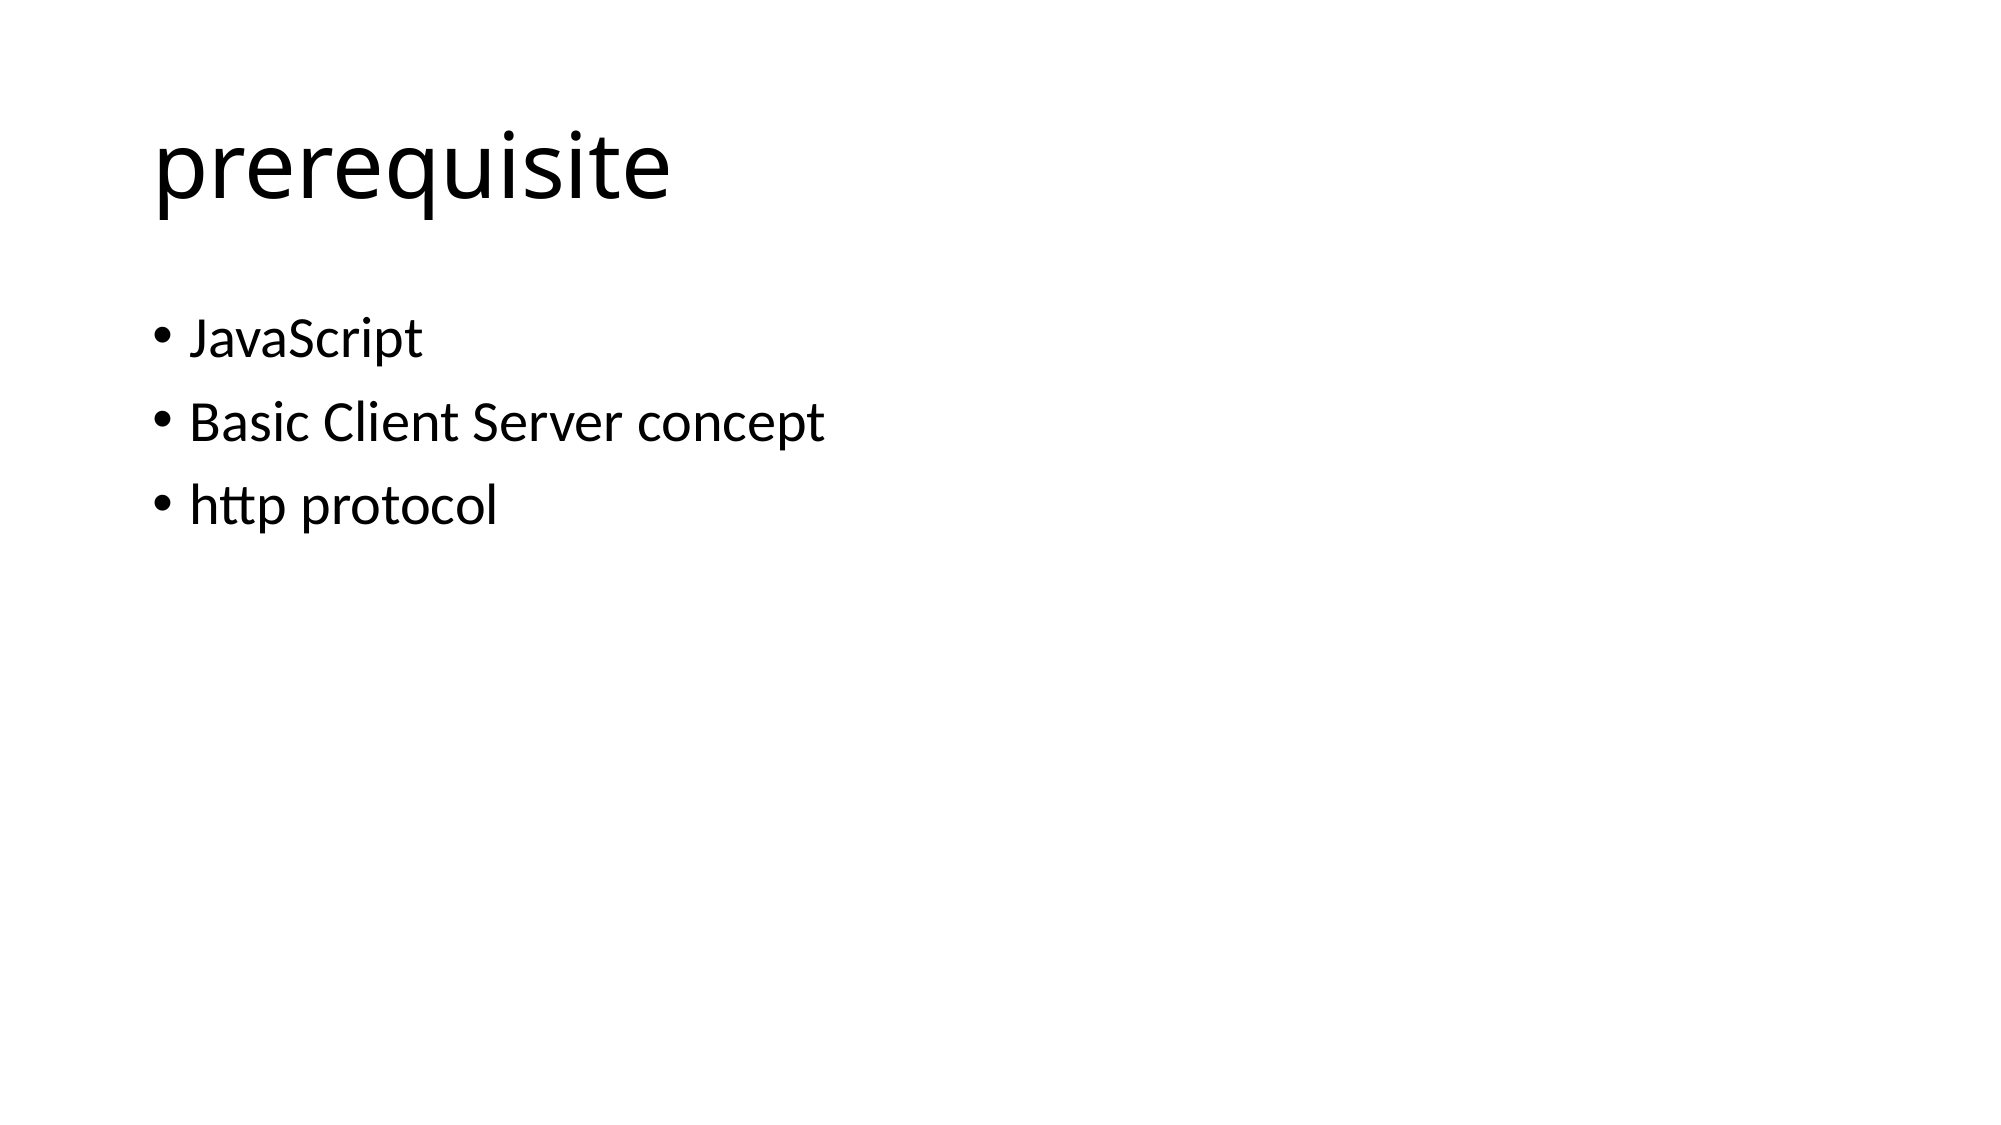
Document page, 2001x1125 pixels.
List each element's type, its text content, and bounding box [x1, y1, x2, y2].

title prerequisite [137, 59, 1863, 278]
list JavaScript Basic Client Server concept http protocol [137, 299, 1863, 1014]
